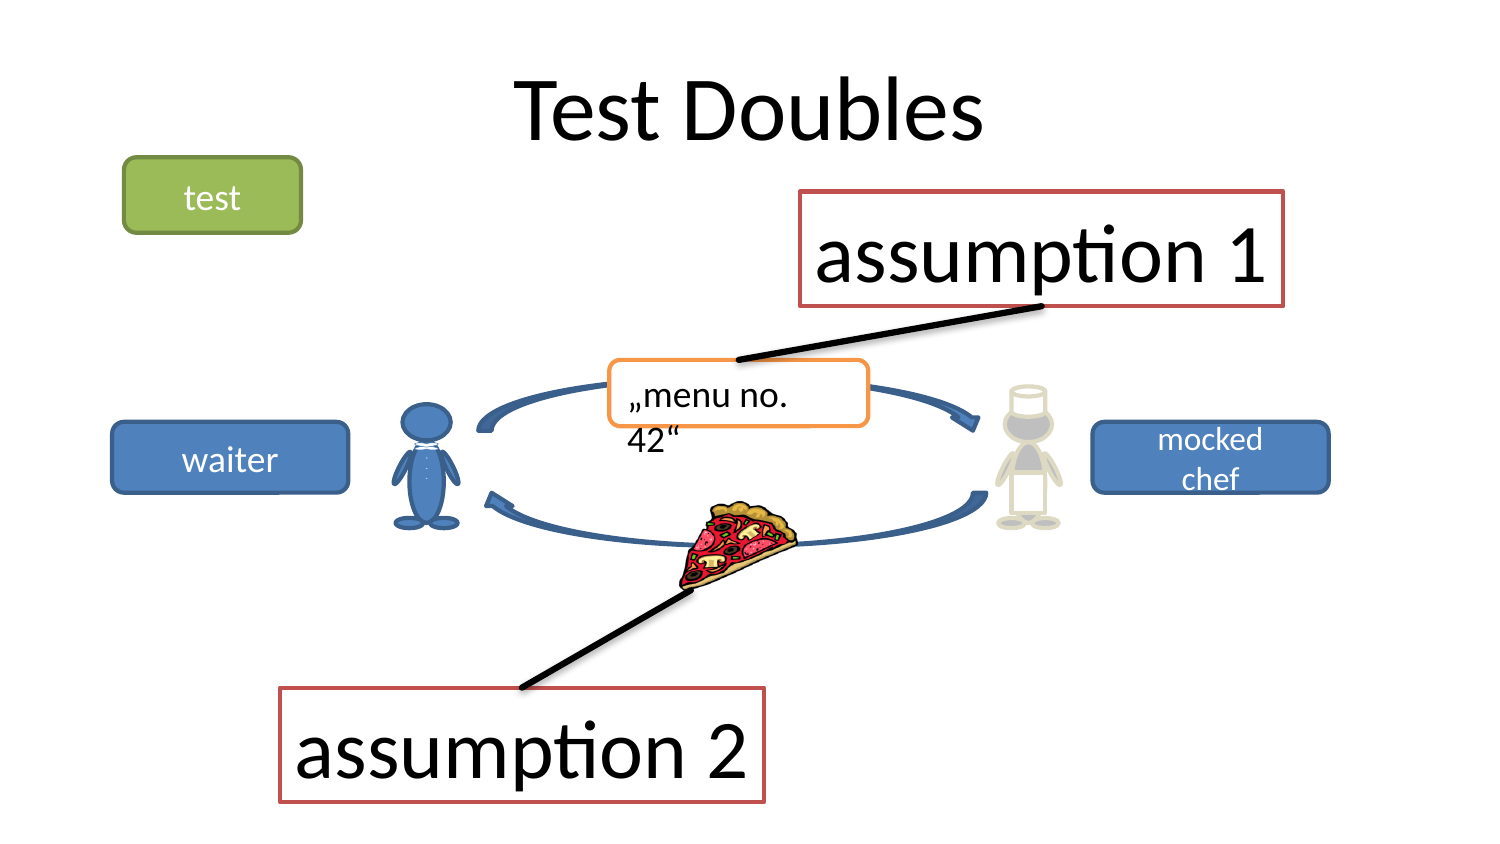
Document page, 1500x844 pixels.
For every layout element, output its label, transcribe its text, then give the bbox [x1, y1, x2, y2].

text_box „menu no. 42“ [607, 357, 871, 429]
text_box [521, 589, 692, 688]
text_box test [121, 155, 304, 235]
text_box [738, 307, 1042, 361]
text_box [484, 490, 673, 547]
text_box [997, 386, 1060, 529]
text_box [871, 384, 981, 433]
text_box assumption 2 [278, 686, 766, 804]
text_box mocked chef [1090, 419, 1331, 495]
text_box [476, 381, 607, 433]
picture [678, 501, 798, 591]
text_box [395, 403, 458, 529]
text_box [802, 490, 989, 547]
title Test Doubles [75, 33, 1425, 175]
text_box assumption 1 [798, 189, 1285, 308]
text_box waiter [109, 419, 351, 495]
